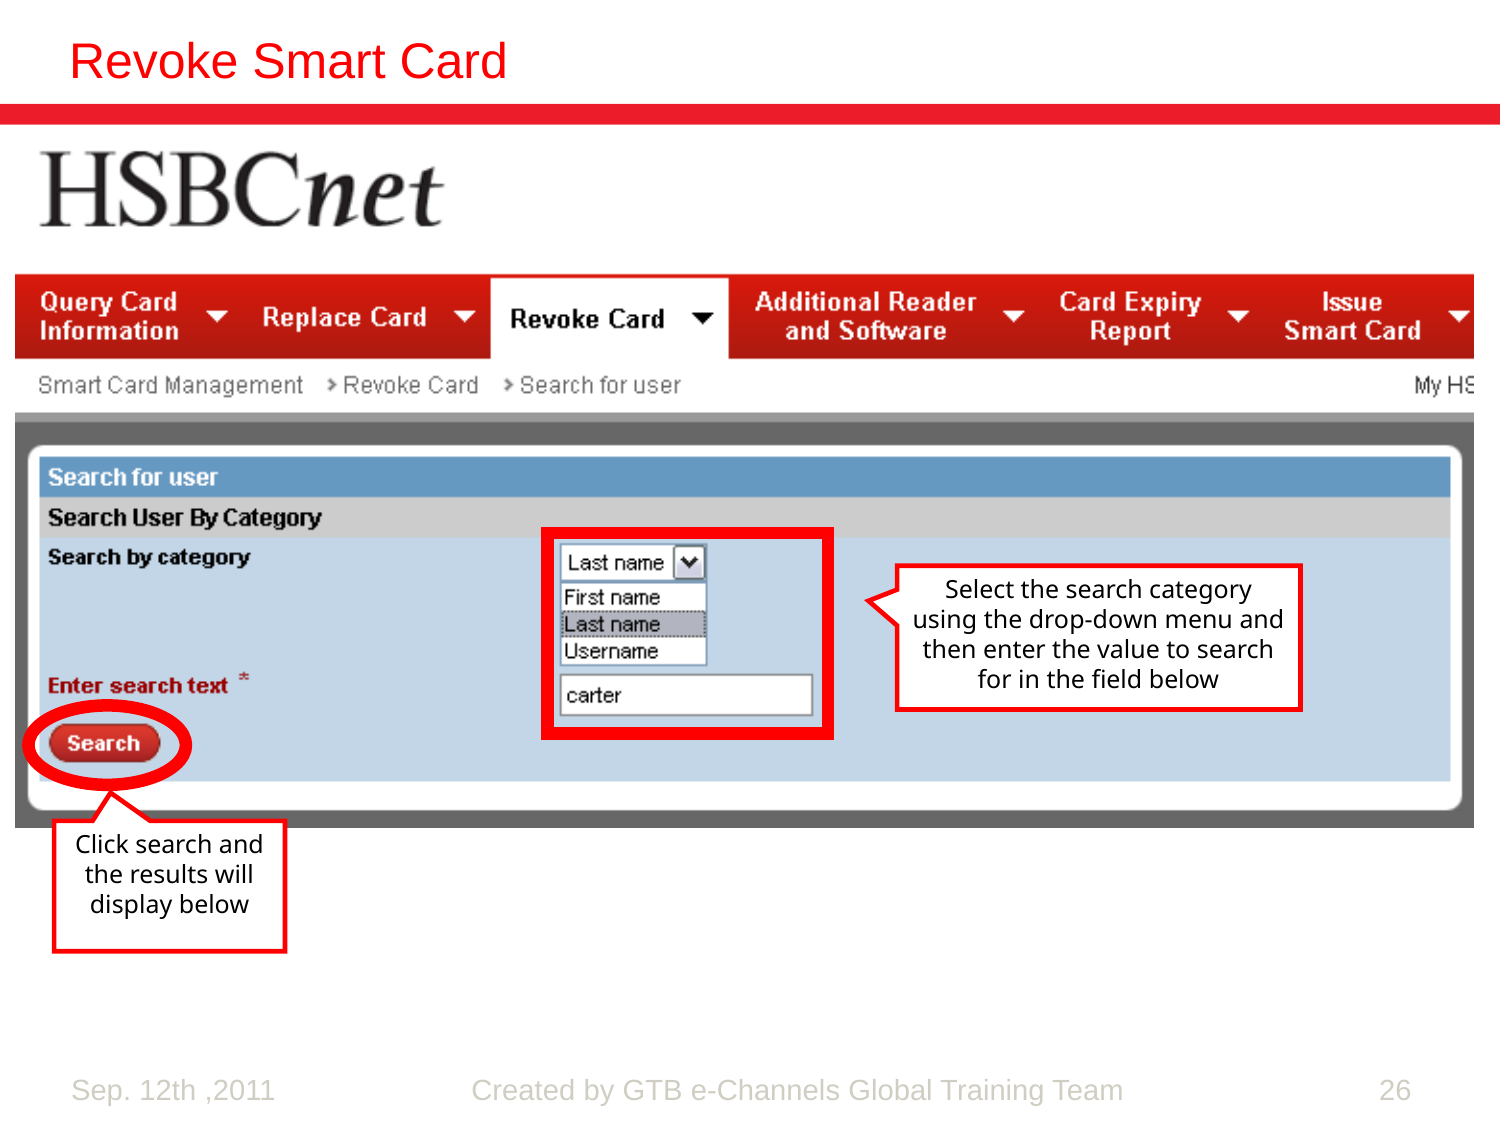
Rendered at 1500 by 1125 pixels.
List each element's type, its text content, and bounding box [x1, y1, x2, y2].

footer Created by GTB e-Channels Global Training Team [354, 1057, 1242, 1115]
slide_number 26 [1304, 1058, 1427, 1115]
text_box Click search and the results will display below [54, 836, 286, 952]
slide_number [55, 1059, 323, 1115]
title Revoke Smart Card [54, 10, 1411, 106]
picture [0, 49, 1500, 829]
